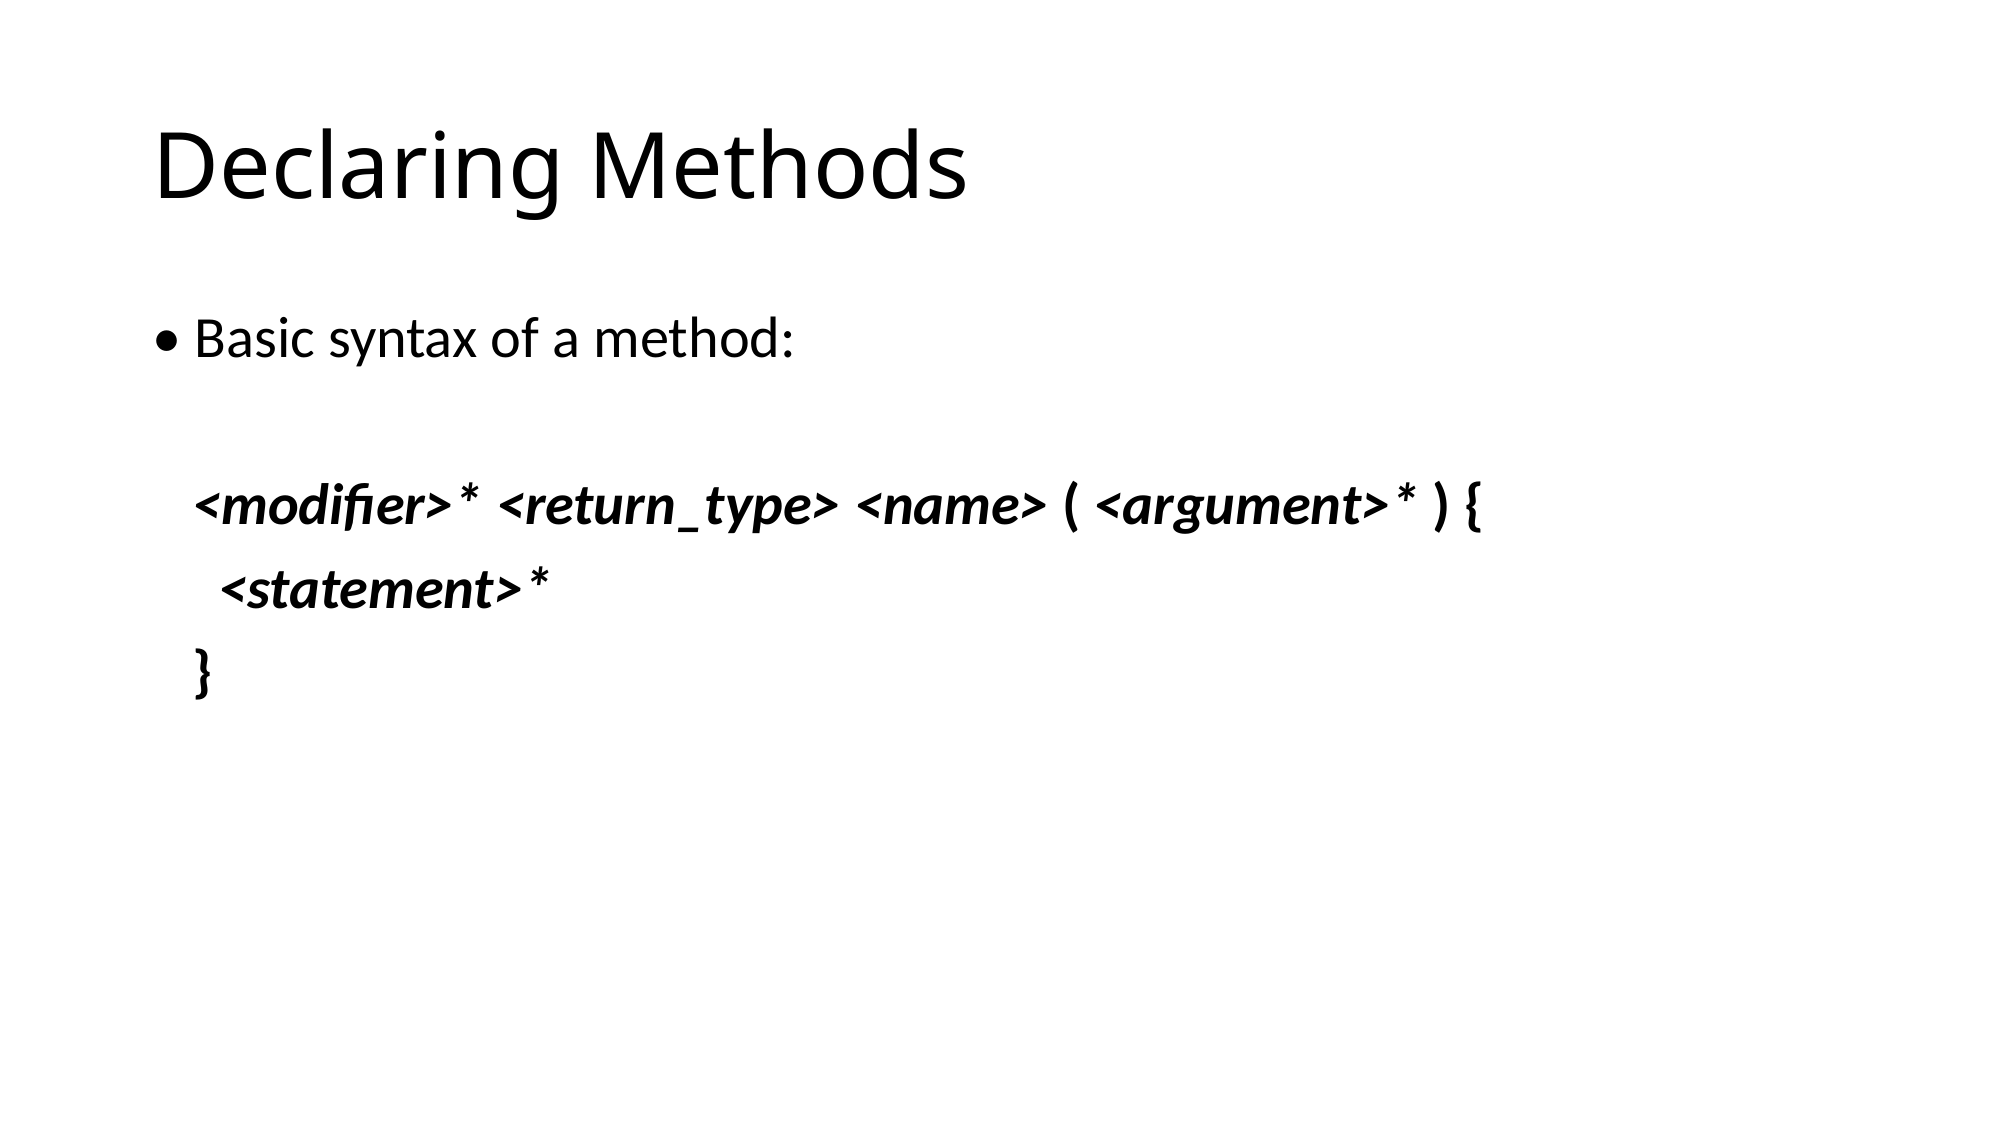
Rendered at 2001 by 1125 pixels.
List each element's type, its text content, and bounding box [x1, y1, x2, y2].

title Declaring Methods [137, 59, 1863, 278]
list • Basic syntax of a method: <modifier>* <return_type> <name> ( <argument>* ) { <statement>* } [137, 299, 1863, 1014]
